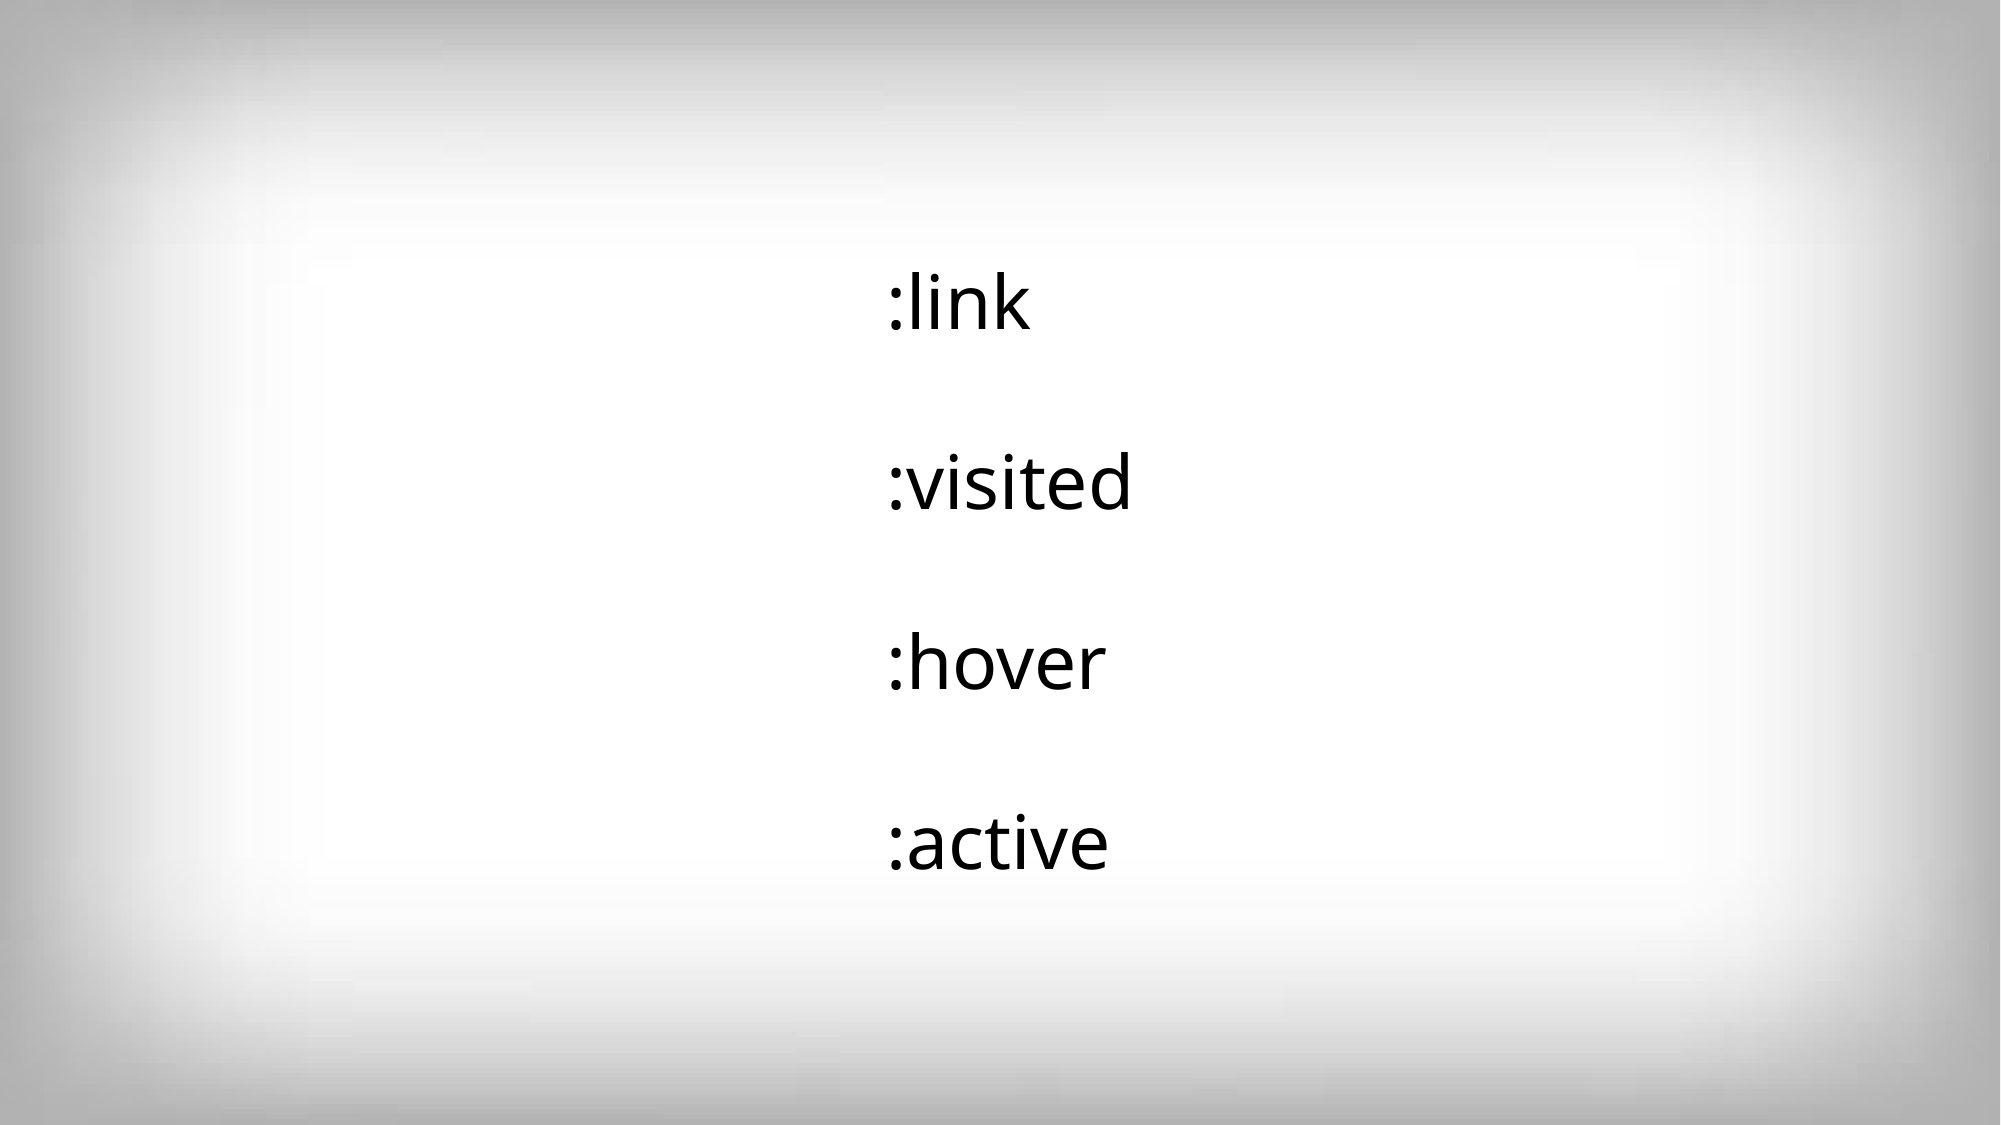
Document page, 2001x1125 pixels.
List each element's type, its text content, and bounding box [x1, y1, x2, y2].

text_box :link :visited :hover :active [346, 247, 1690, 893]
picture [0, 0, 2001, 1125]
